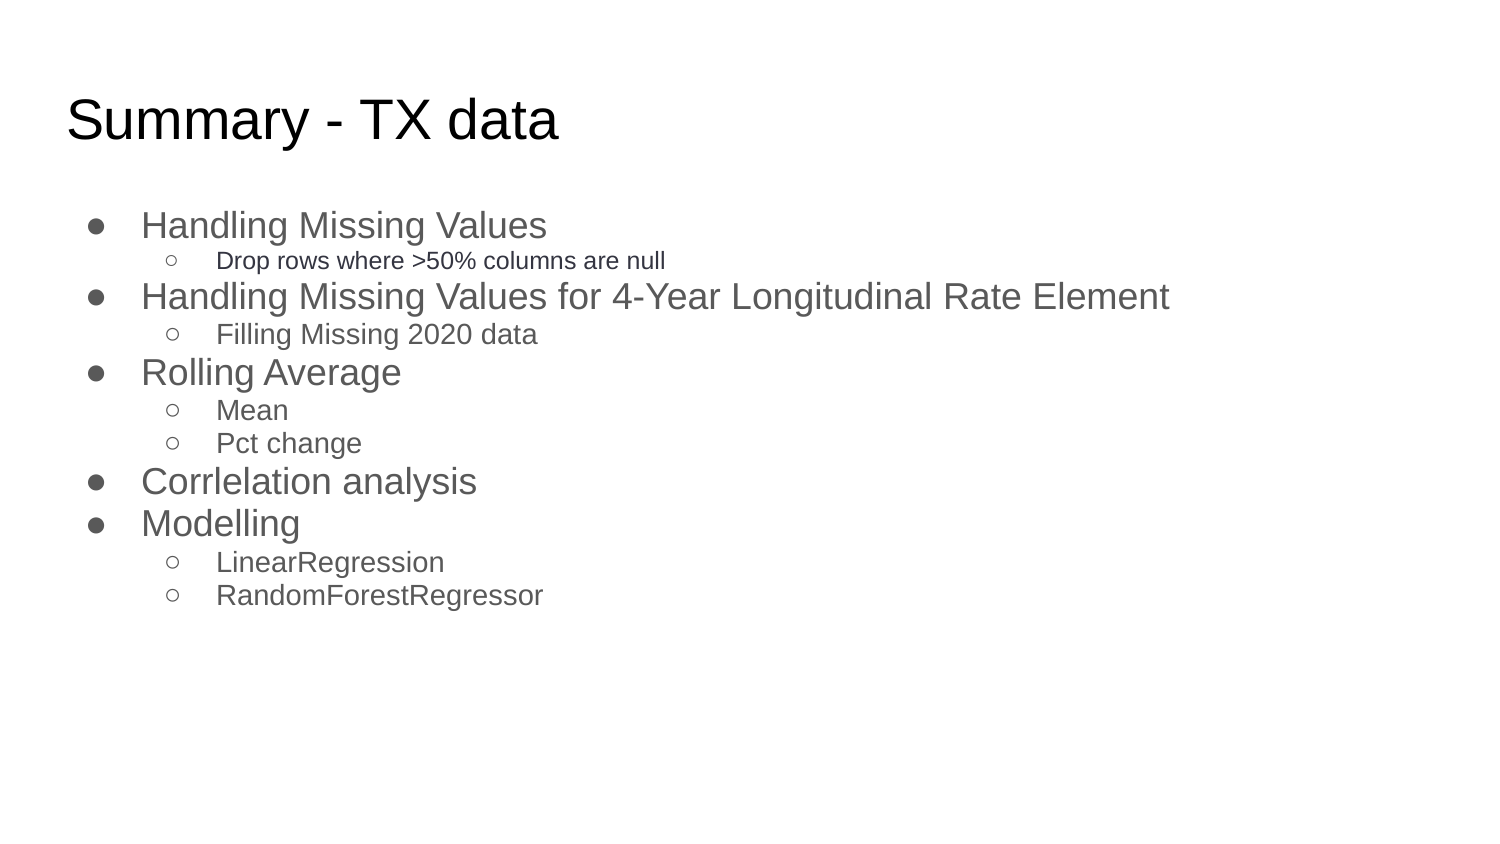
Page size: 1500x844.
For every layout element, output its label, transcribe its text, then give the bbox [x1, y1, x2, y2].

list Handling Missing Values Drop rows where >50% columns are null Handling Missing Values for 4-Year Longitudinal Rate Element Filling Missing 2020 data Rolling Average Mean Pct change Corrlelation analysis Modelling LinearRegression RandomForestRegressor [51, 189, 1449, 750]
title Summary - TX data [51, 72, 1449, 167]
